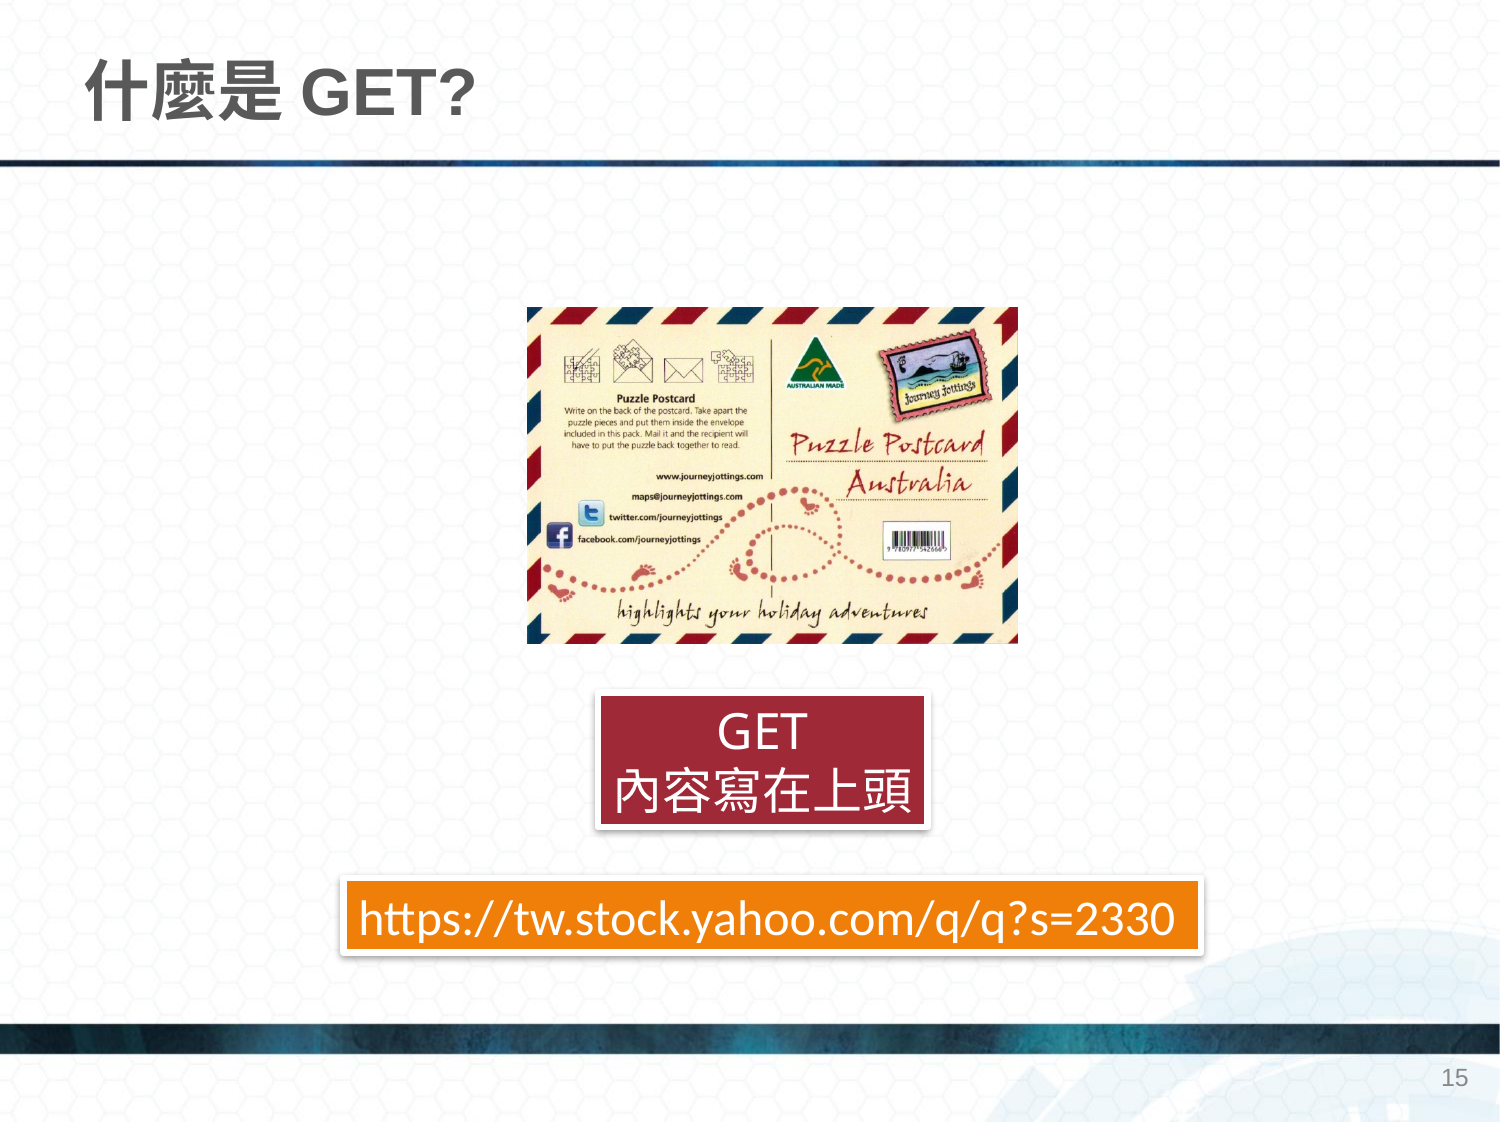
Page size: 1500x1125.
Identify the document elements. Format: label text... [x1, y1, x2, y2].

title 什麼是GET? [69, 42, 1419, 135]
picture [0, 0, 1500, 1122]
text_box https://tw.stock.yahoo.com/q/q?s=2330 [340, 875, 1204, 956]
text_box GET 內容寫在上頭 [595, 689, 931, 830]
slide_number 15 [1134, 1046, 1485, 1107]
